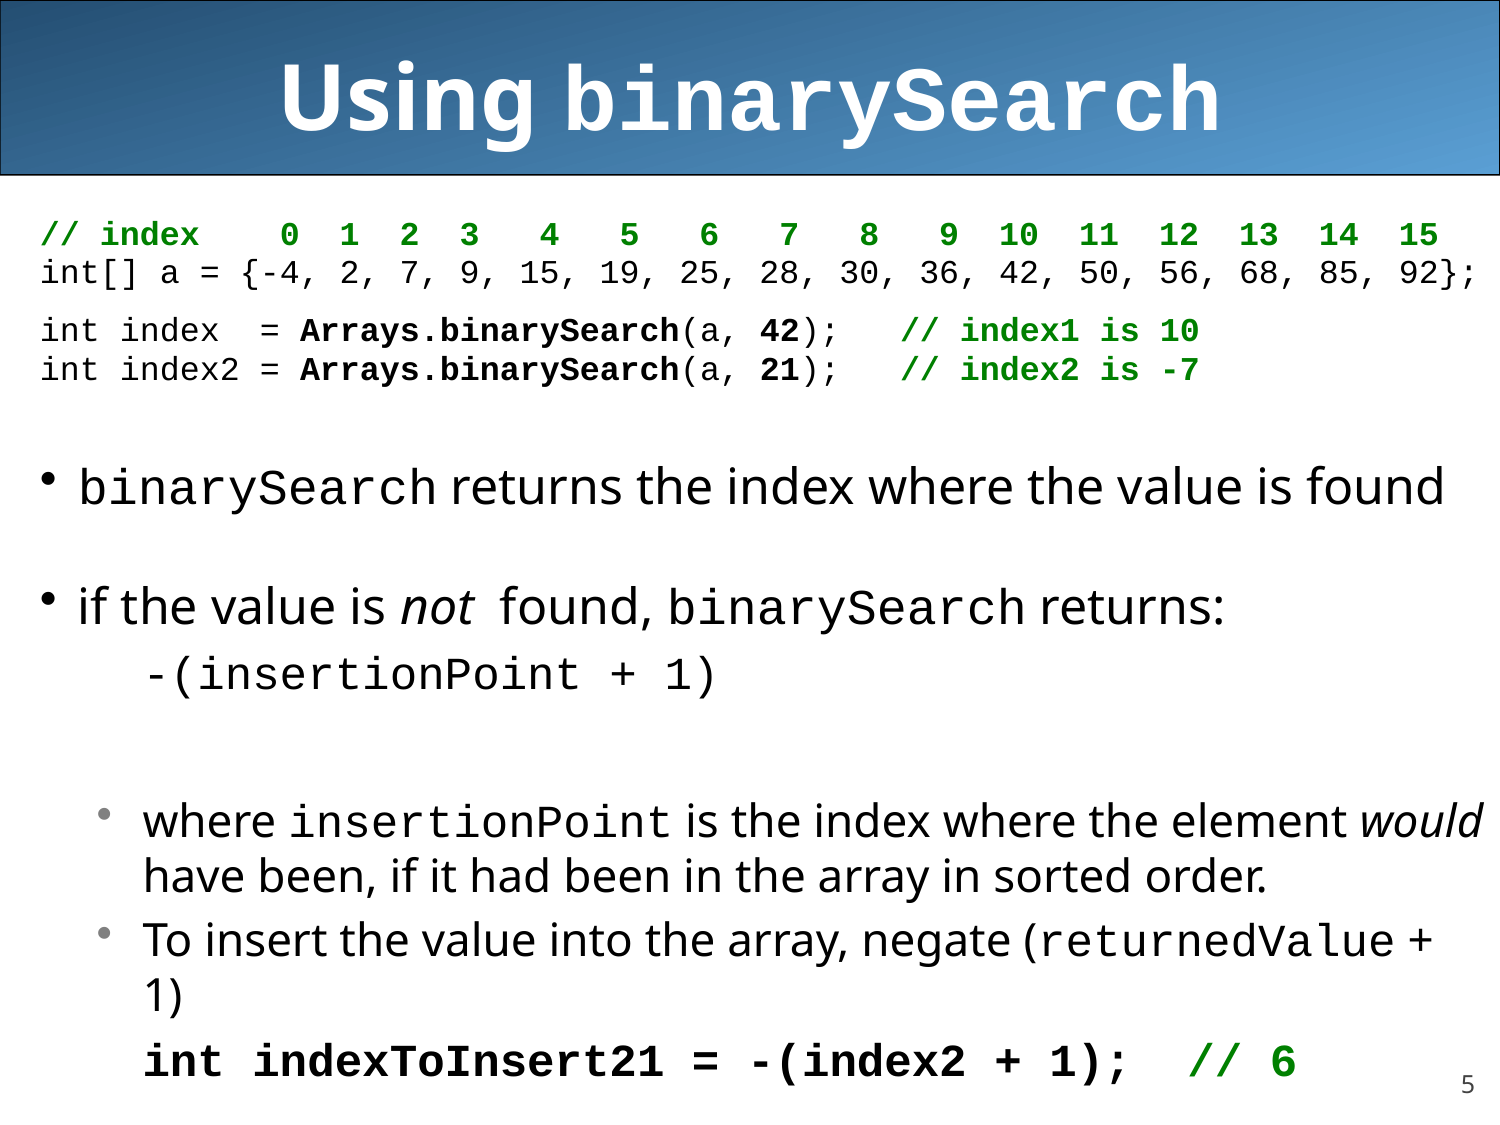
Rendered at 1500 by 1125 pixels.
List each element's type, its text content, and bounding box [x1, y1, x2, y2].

title Using binarySearch [75, 0, 1425, 188]
list // index 0 1 2 3 4 5 6 7 8 9 10 11 12 13 14 15 int[] a = {-4, 2, 7, 9, 15, 19, 25, 28, 30, 36, 42, 50, 56, 68, 85, 92}; int index = Arrays.binarySearch(a, 42); // index1 is 10 int index2 = Arrays.binarySearch(a, 21); // index2 is -7 binarySearch returns the index where the value is found if the value is not found, binarySearch returns: -(insertionPoint + 1) where insertionPoint is the index where the element would have been, if it had been in the array in sorted order. To insert the value into the array, negate (returnedValue + 1) int indexToInsert21 = -(index2 + 1); // 6 [24, 212, 1500, 1113]
